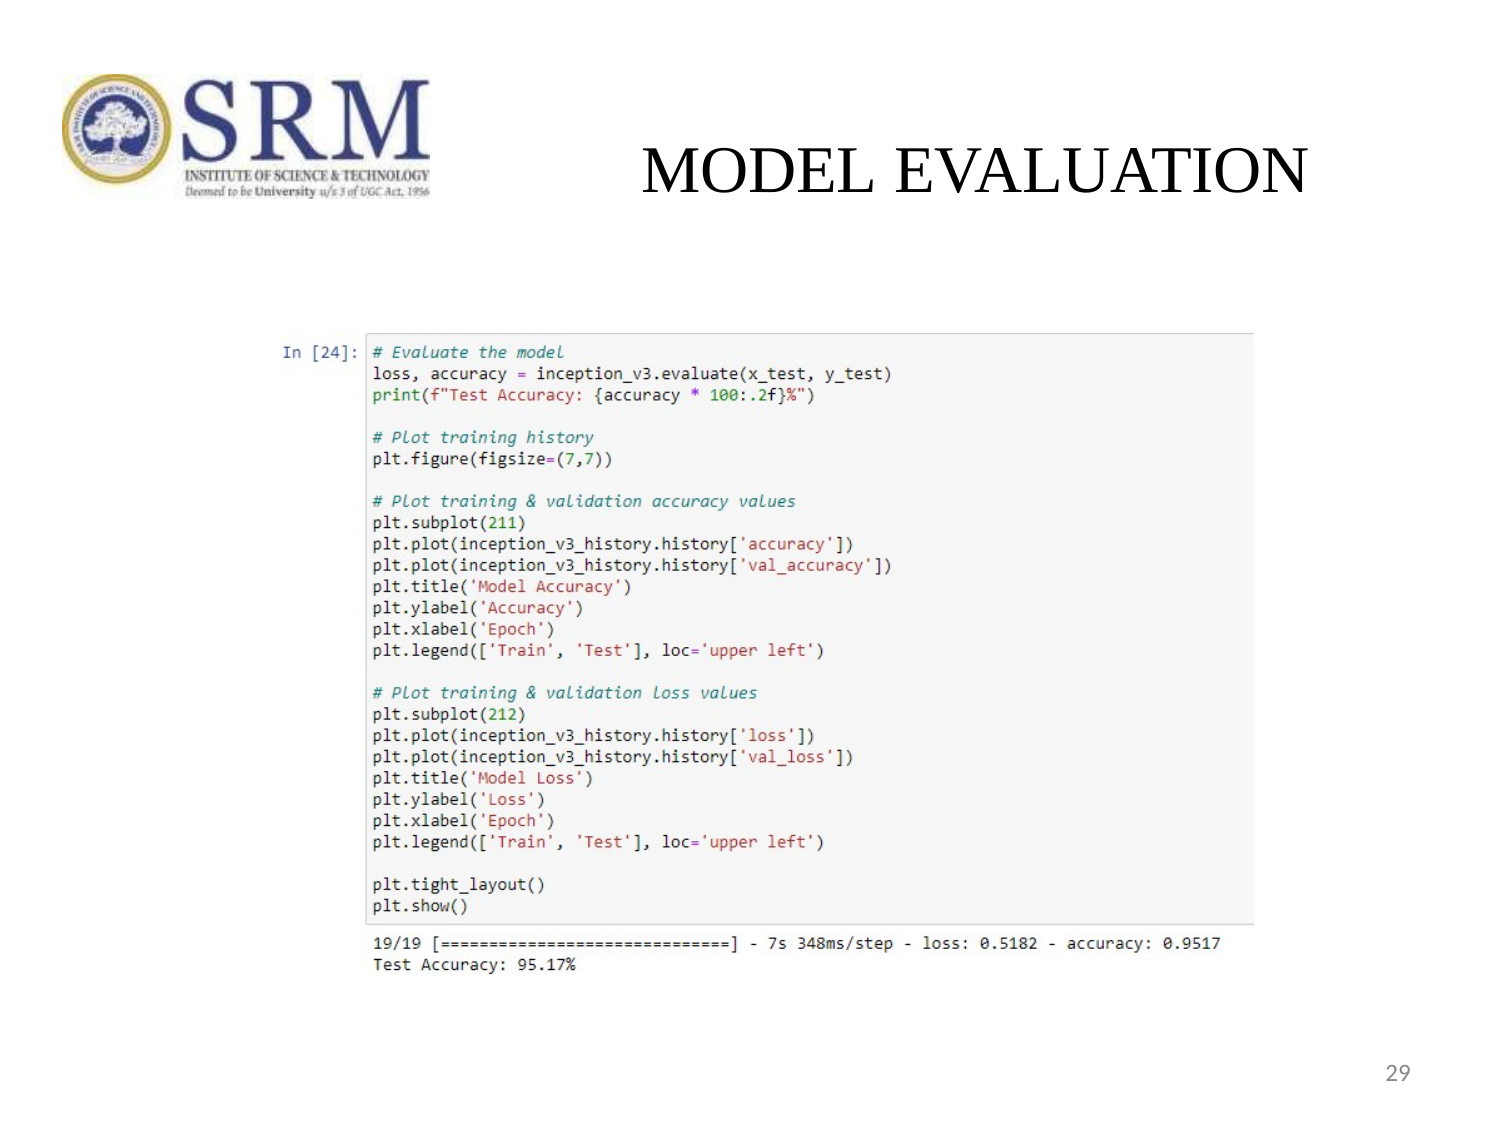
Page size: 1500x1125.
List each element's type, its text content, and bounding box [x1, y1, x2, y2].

picture [283, 332, 1255, 974]
title MODEL EVALUATION [171, 123, 1329, 314]
picture [62, 74, 430, 200]
slide_number 29 [1379, 1060, 1417, 1125]
